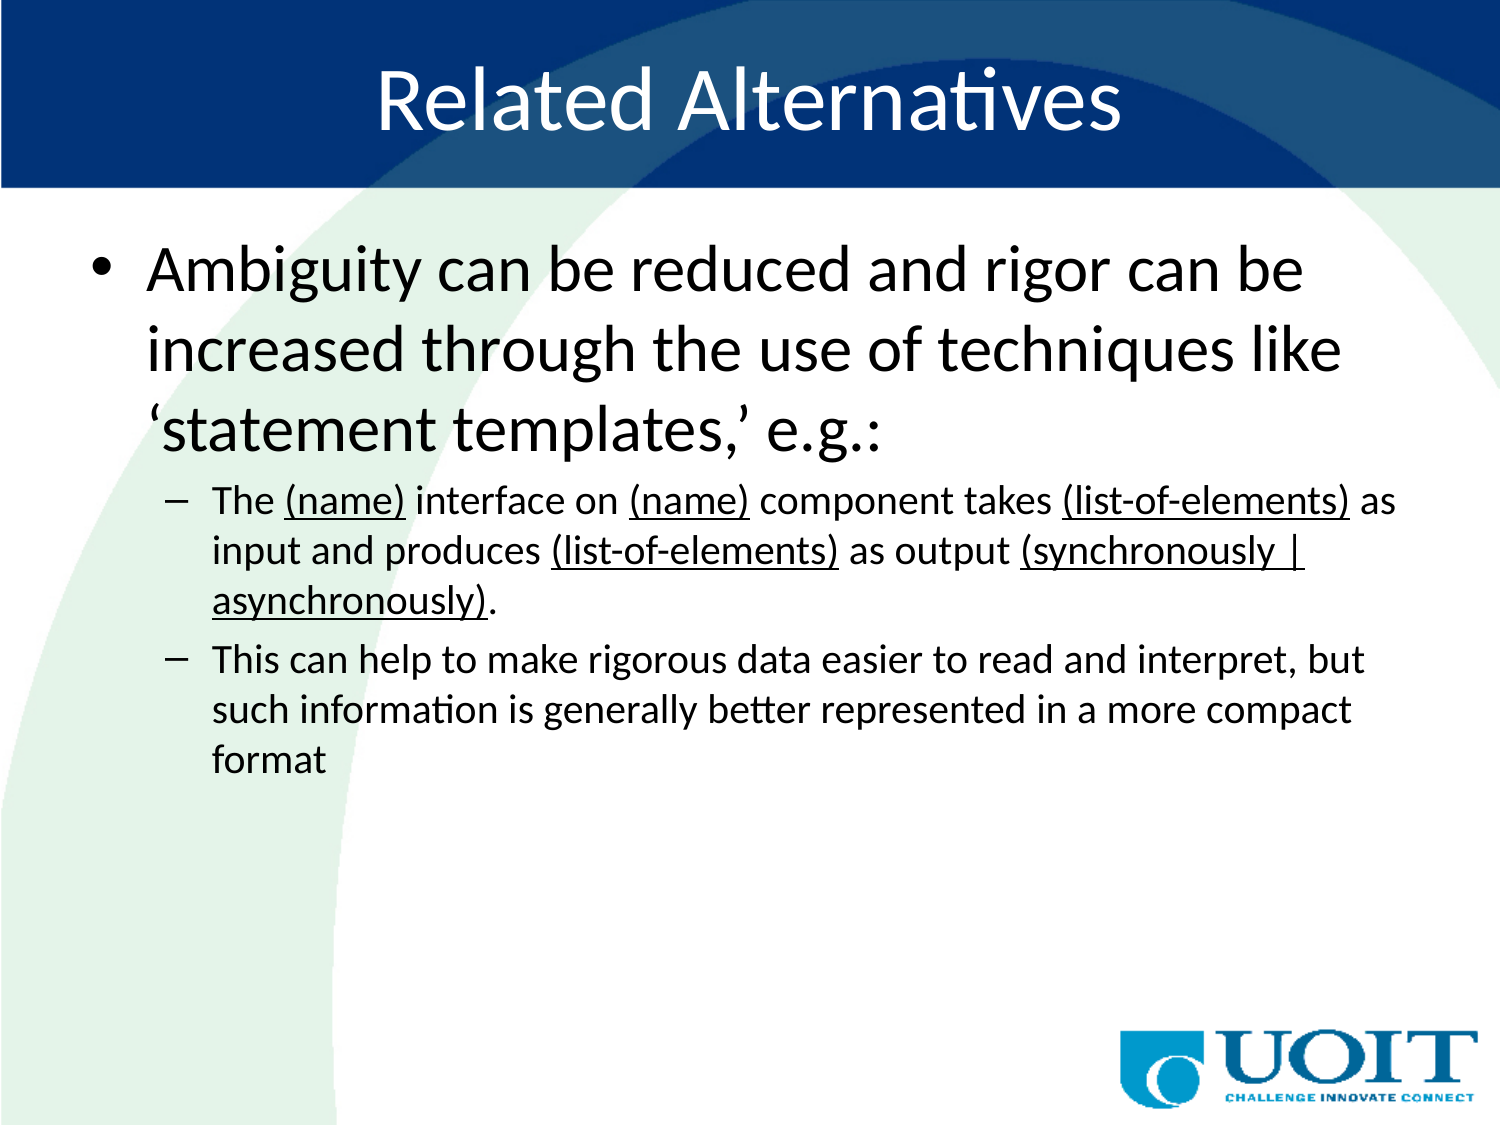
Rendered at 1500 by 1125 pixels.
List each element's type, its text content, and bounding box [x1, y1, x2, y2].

list Ambiguity can be reduced and rigor can be increased through the use of techniques like ‘statement templates,’ e.g.: The (name) interface on (name) component takes (list-of-elements) as input and produces (list-of-elements) as output (synchronously | asynchronously). This can help to make rigorous data easier to read and interpret, but such information is generally better represented in a more compact format [75, 217, 1425, 960]
picture [0, 0, 1500, 1125]
title Related Alternatives [75, 0, 1425, 188]
